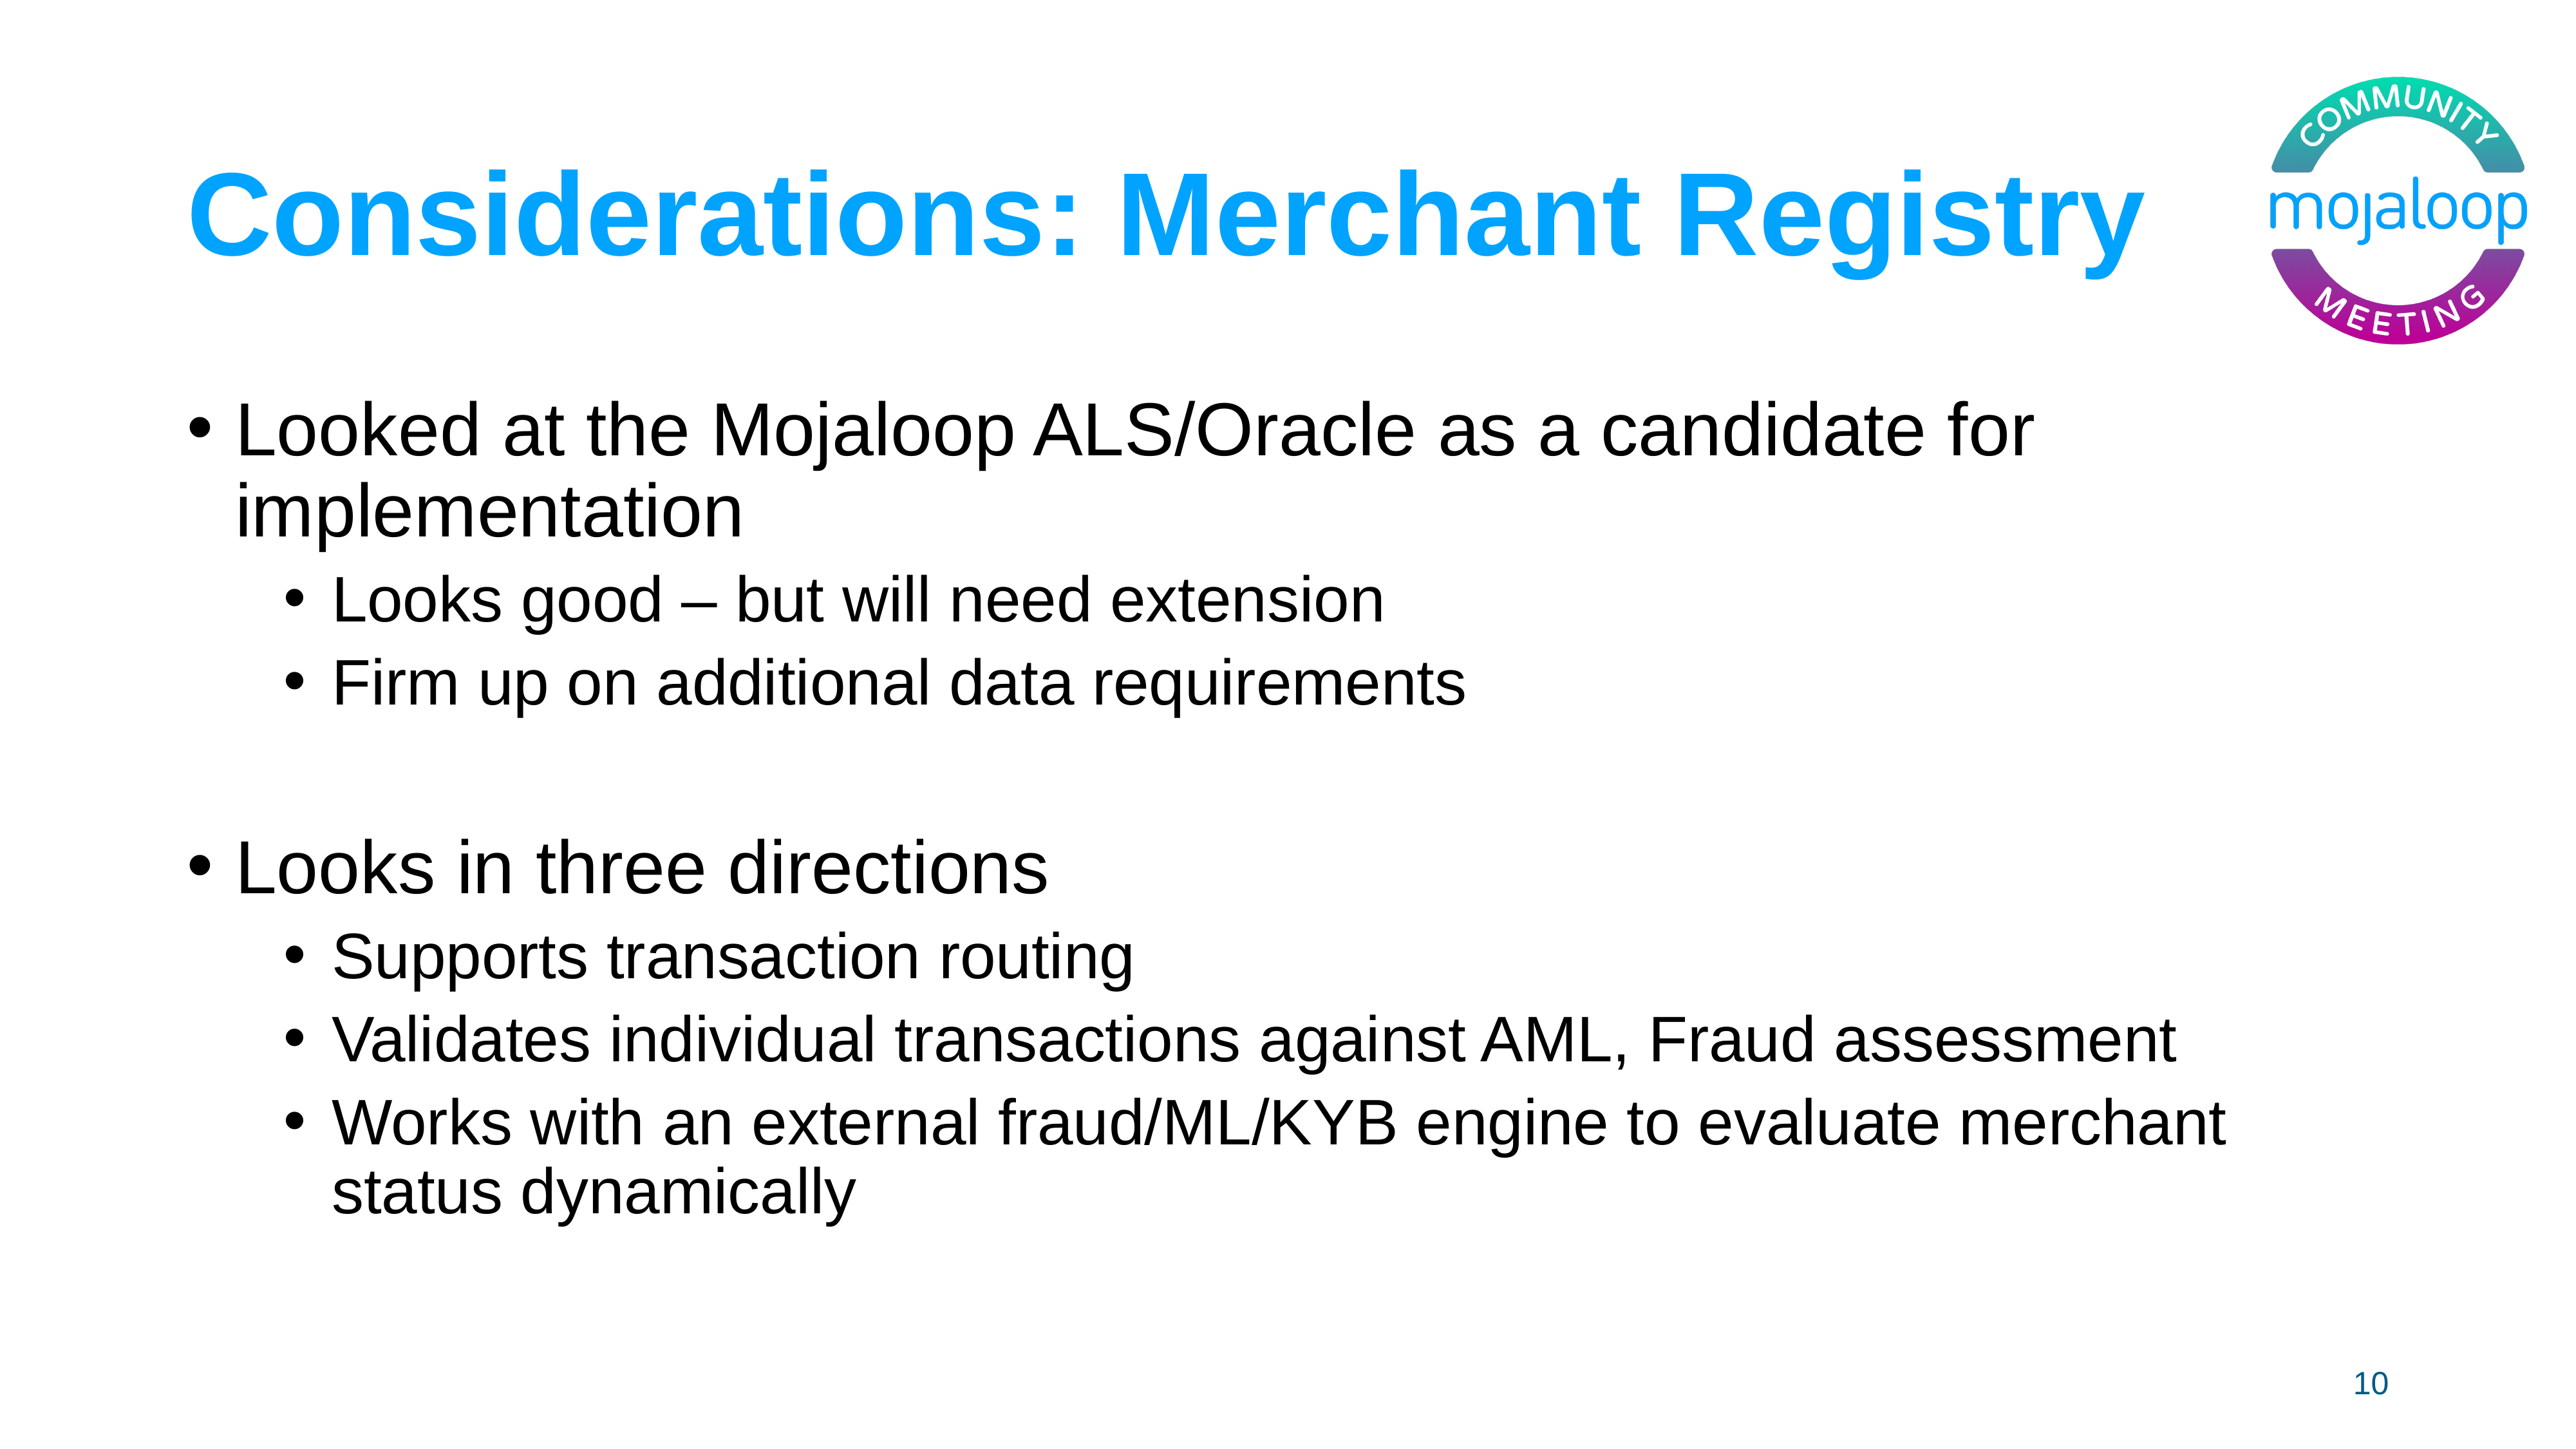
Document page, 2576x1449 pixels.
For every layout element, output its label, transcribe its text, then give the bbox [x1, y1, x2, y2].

title Considerations: Merchant Registry [177, 77, 2175, 357]
picture [2270, 77, 2528, 345]
list Looked at the Mojaloop ALS/Oracle as a candidate for implementation Looks good – but will need extension Firm up on additional data requirements Looks in three directions Supports transaction routing Validates individual transactions against AML, Fraud assessment Works with an external fraud/ML/KYB engine to evaluate merchant status dynamically [177, 385, 2399, 1305]
slide_number 10 [1819, 1343, 2399, 1421]
